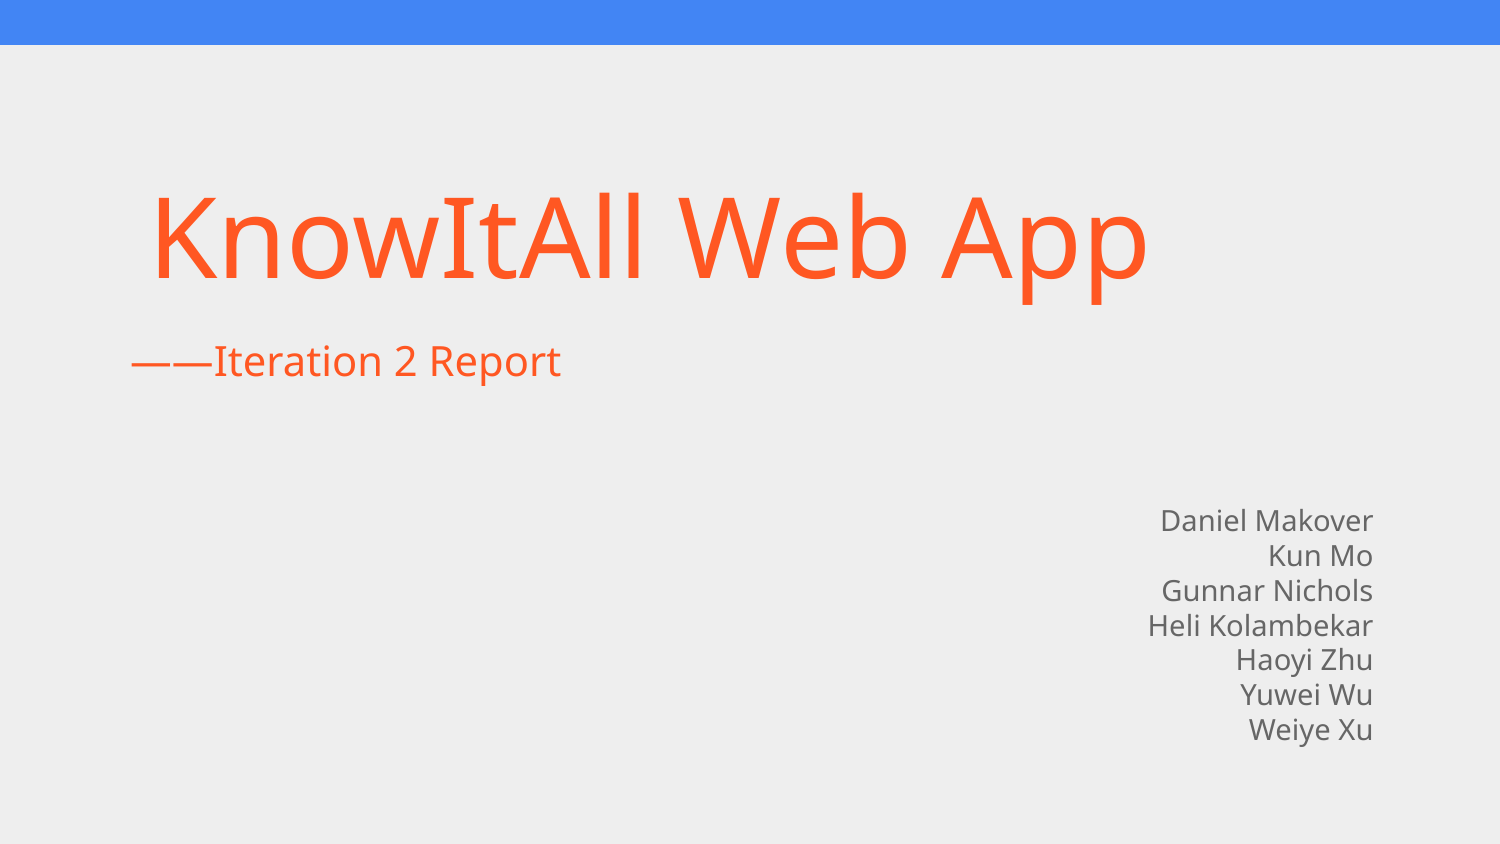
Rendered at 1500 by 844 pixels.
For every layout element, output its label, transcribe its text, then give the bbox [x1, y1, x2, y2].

text_box ——Iteration 2 Report [115, 320, 722, 401]
text_box [0, 0, 1500, 44]
text_box KnowItAll Web App [55, 150, 1245, 317]
text_box Daniel Makover Kun Mo Gunnar Nichols Heli Kolambekar Haoyi Zhu Yuwei Wu Weiye Xu [1037, 486, 1389, 762]
